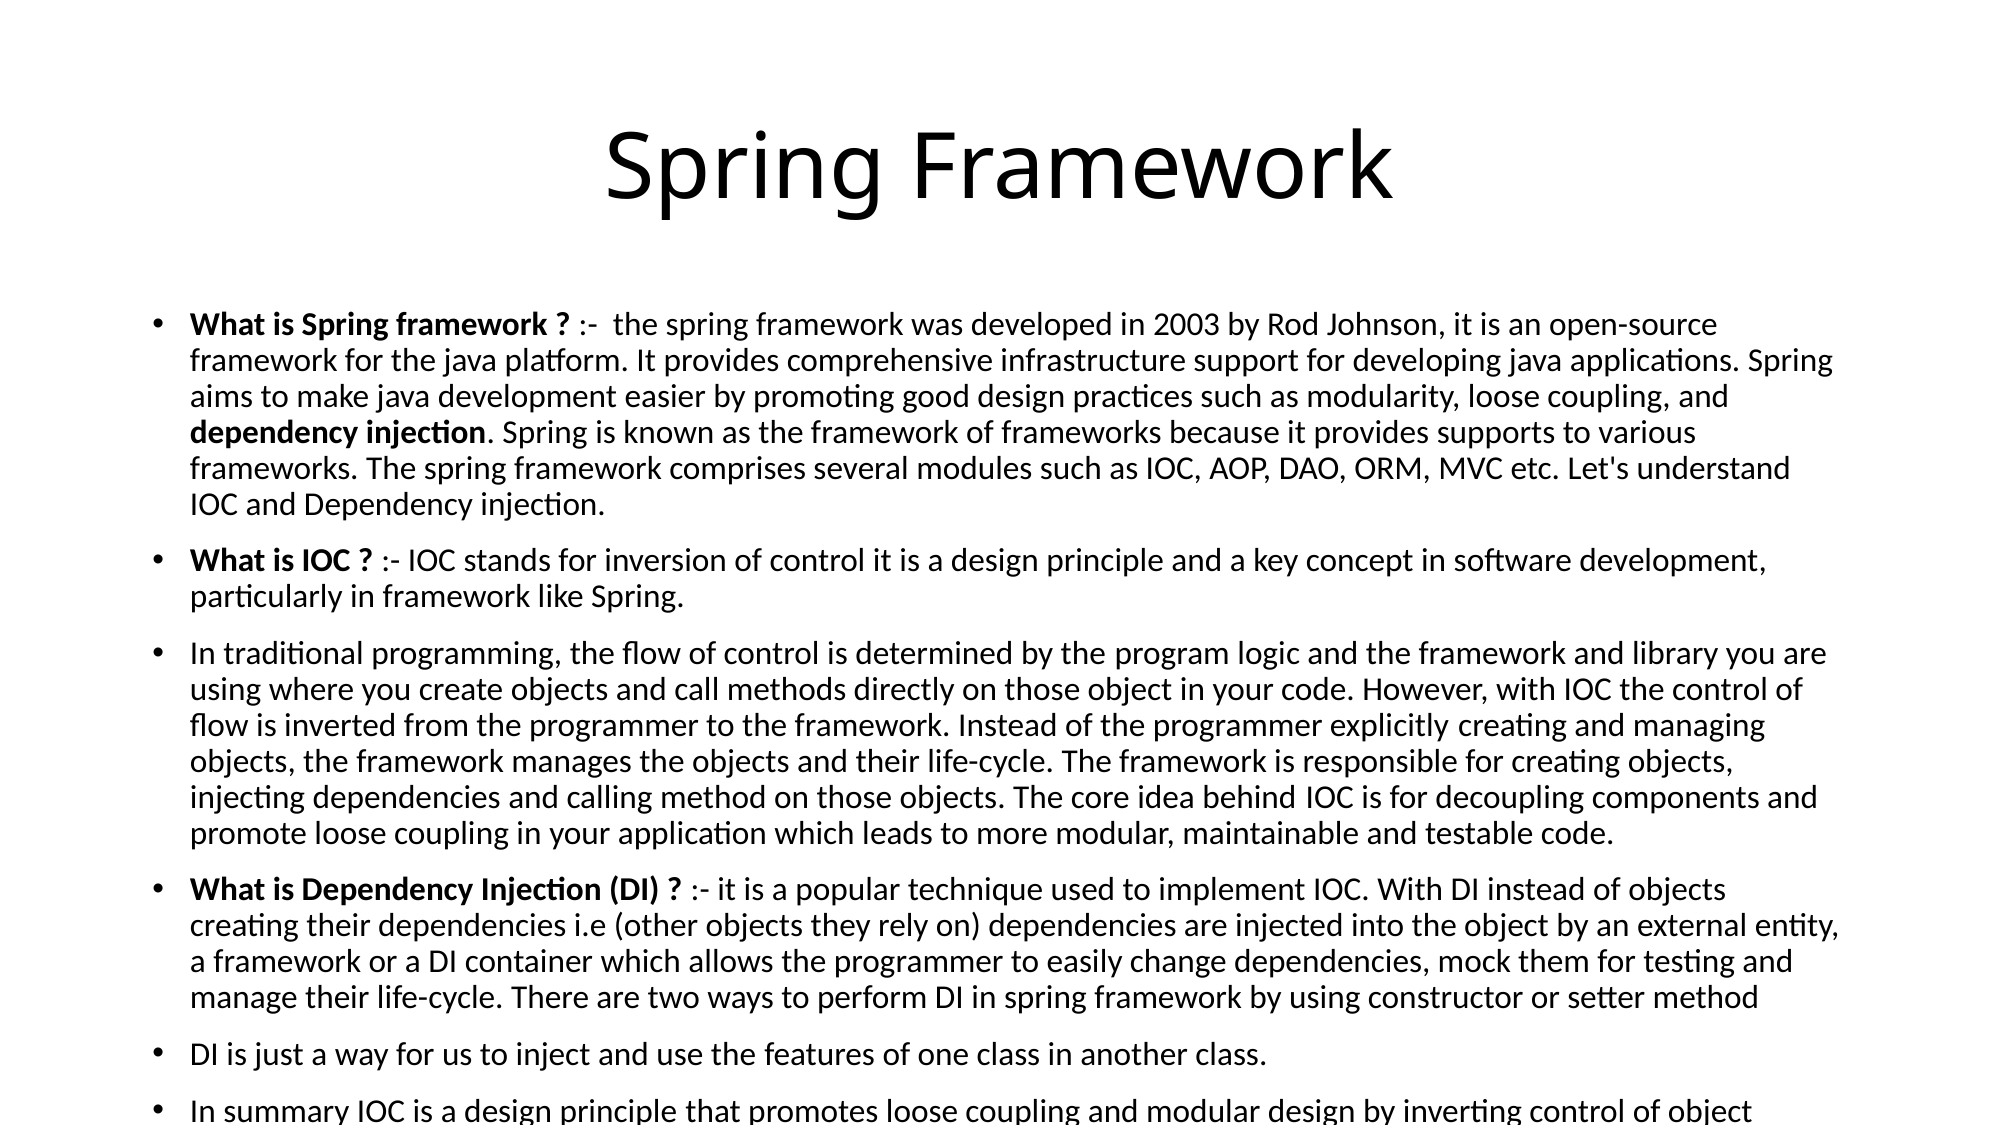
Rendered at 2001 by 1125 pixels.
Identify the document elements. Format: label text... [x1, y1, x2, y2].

list What is Spring framework ? :- the spring framework was developed in 2003 by Rod Johnson, it is an open-source framework for the java platform. It provides comprehensive infrastructure support for developing java applications. Spring aims to make java development easier by promoting good design practices such as modularity, loose coupling, and dependency injection. Spring is known as the framework of frameworks because it provides supports to various frameworks. The spring framework comprises several modules such as IOC, AOP, DAO, ORM, MVC etc. Let's understand IOC and Dependency injection. What is IOC ? :- IOC stands for inversion of control it is a design principle and a key concept in software development, particularly in framework like Spring. In traditional programming, the flow of control is determined by the program logic and the framework and library you are using where you create objects and call methods directly on those object in your code. However, with IOC the control of flow is inverted from the programmer to the framework. Instead of the programmer explicitly creating and managing objects, the framework manages the objects and their life-cycle. The framework is responsible for creating objects, injecting dependencies and calling method on those objects. The core idea behind IOC is for decoupling components and promote loose coupling in your application which leads to more modular, maintainable and testable code. What is Dependency Injection (DI) ? :- it is a popular technique used to implement IOC. With DI instead of objects creating their dependencies i.e (other objects they rely on) dependencies are injected into the object by an external entity, a framework or a DI container which allows the programmer to easily change dependencies, mock them for testing and manage their life-cycle. There are two ways to perform DI in spring framework by using constructor or setter method DI is just a way for us to inject and use the features of one class in another class. In summary IOC is a design principle that promotes loose coupling and modular design by inverting control of object creation and life-cycle management from the programmer to the framework or container. While DI is a common technique used to implement IOC. [137, 299, 1863, 1014]
title Spring Framework [137, 59, 1863, 278]
